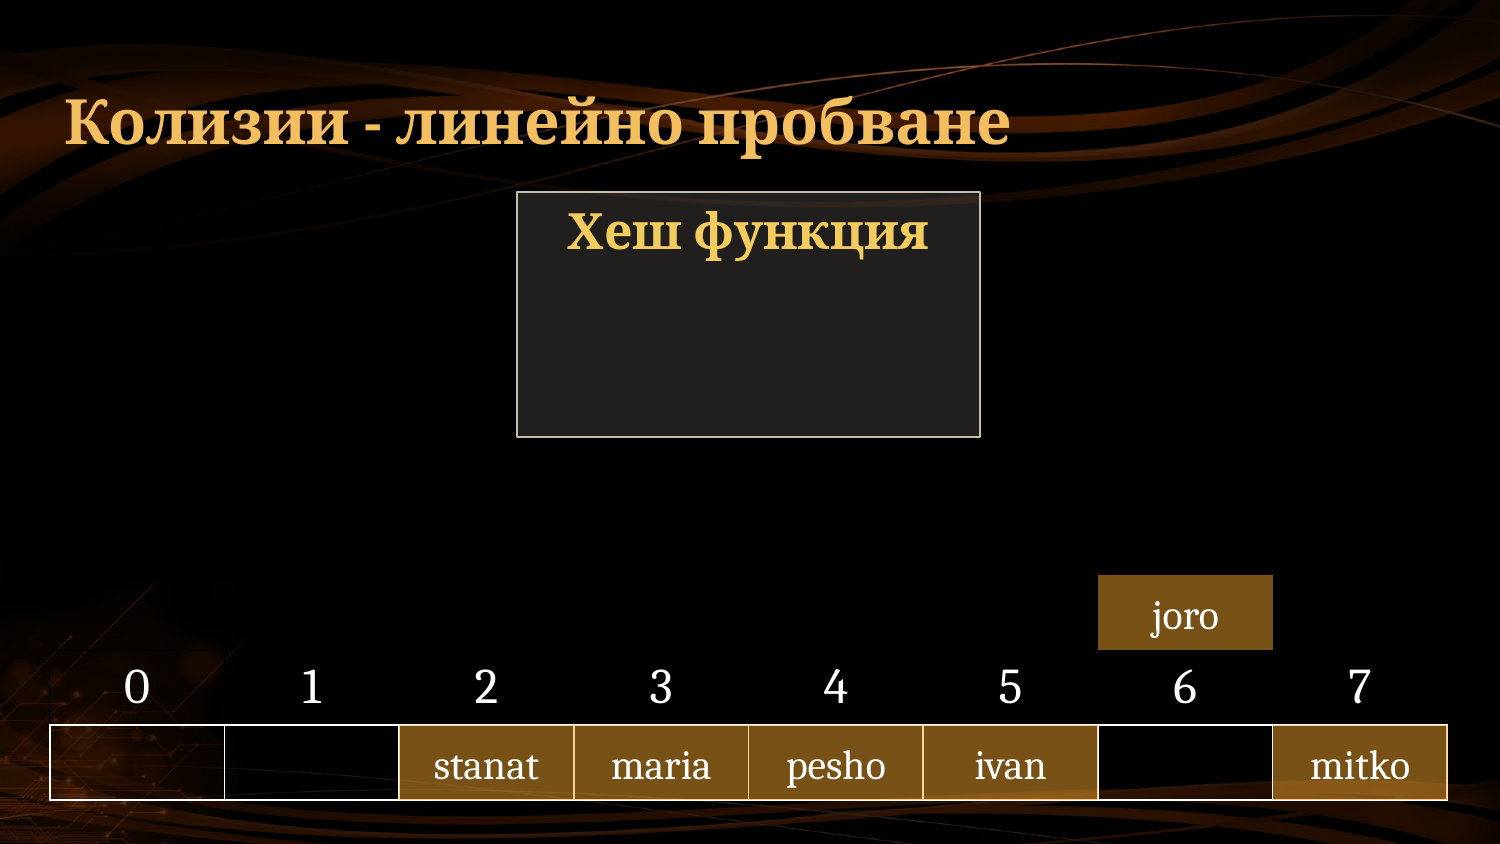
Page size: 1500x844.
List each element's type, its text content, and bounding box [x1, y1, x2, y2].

table_header 2 [400, 651, 573, 724]
text_box mitko [1272, 724, 1448, 800]
text_box ivan [924, 724, 1099, 800]
text_box maria [574, 724, 748, 800]
text_box pesho [748, 724, 924, 800]
text_box joro [1098, 574, 1273, 650]
table_header 1 [225, 651, 398, 724]
picture [0, 0, 1500, 844]
table_header 7 [1273, 651, 1447, 724]
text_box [517, 191, 981, 438]
table_header 3 [574, 651, 748, 724]
text_box stanat [399, 724, 574, 800]
table_header 4 [749, 651, 922, 724]
table_header 0 [50, 651, 224, 724]
title Колизии - линейно пробване [51, 72, 1449, 167]
table_cell [225, 726, 398, 799]
table_header 5 [924, 651, 1097, 724]
table_cell [1099, 726, 1272, 799]
table_cell [51, 726, 224, 799]
table_header 6 [1099, 651, 1272, 724]
